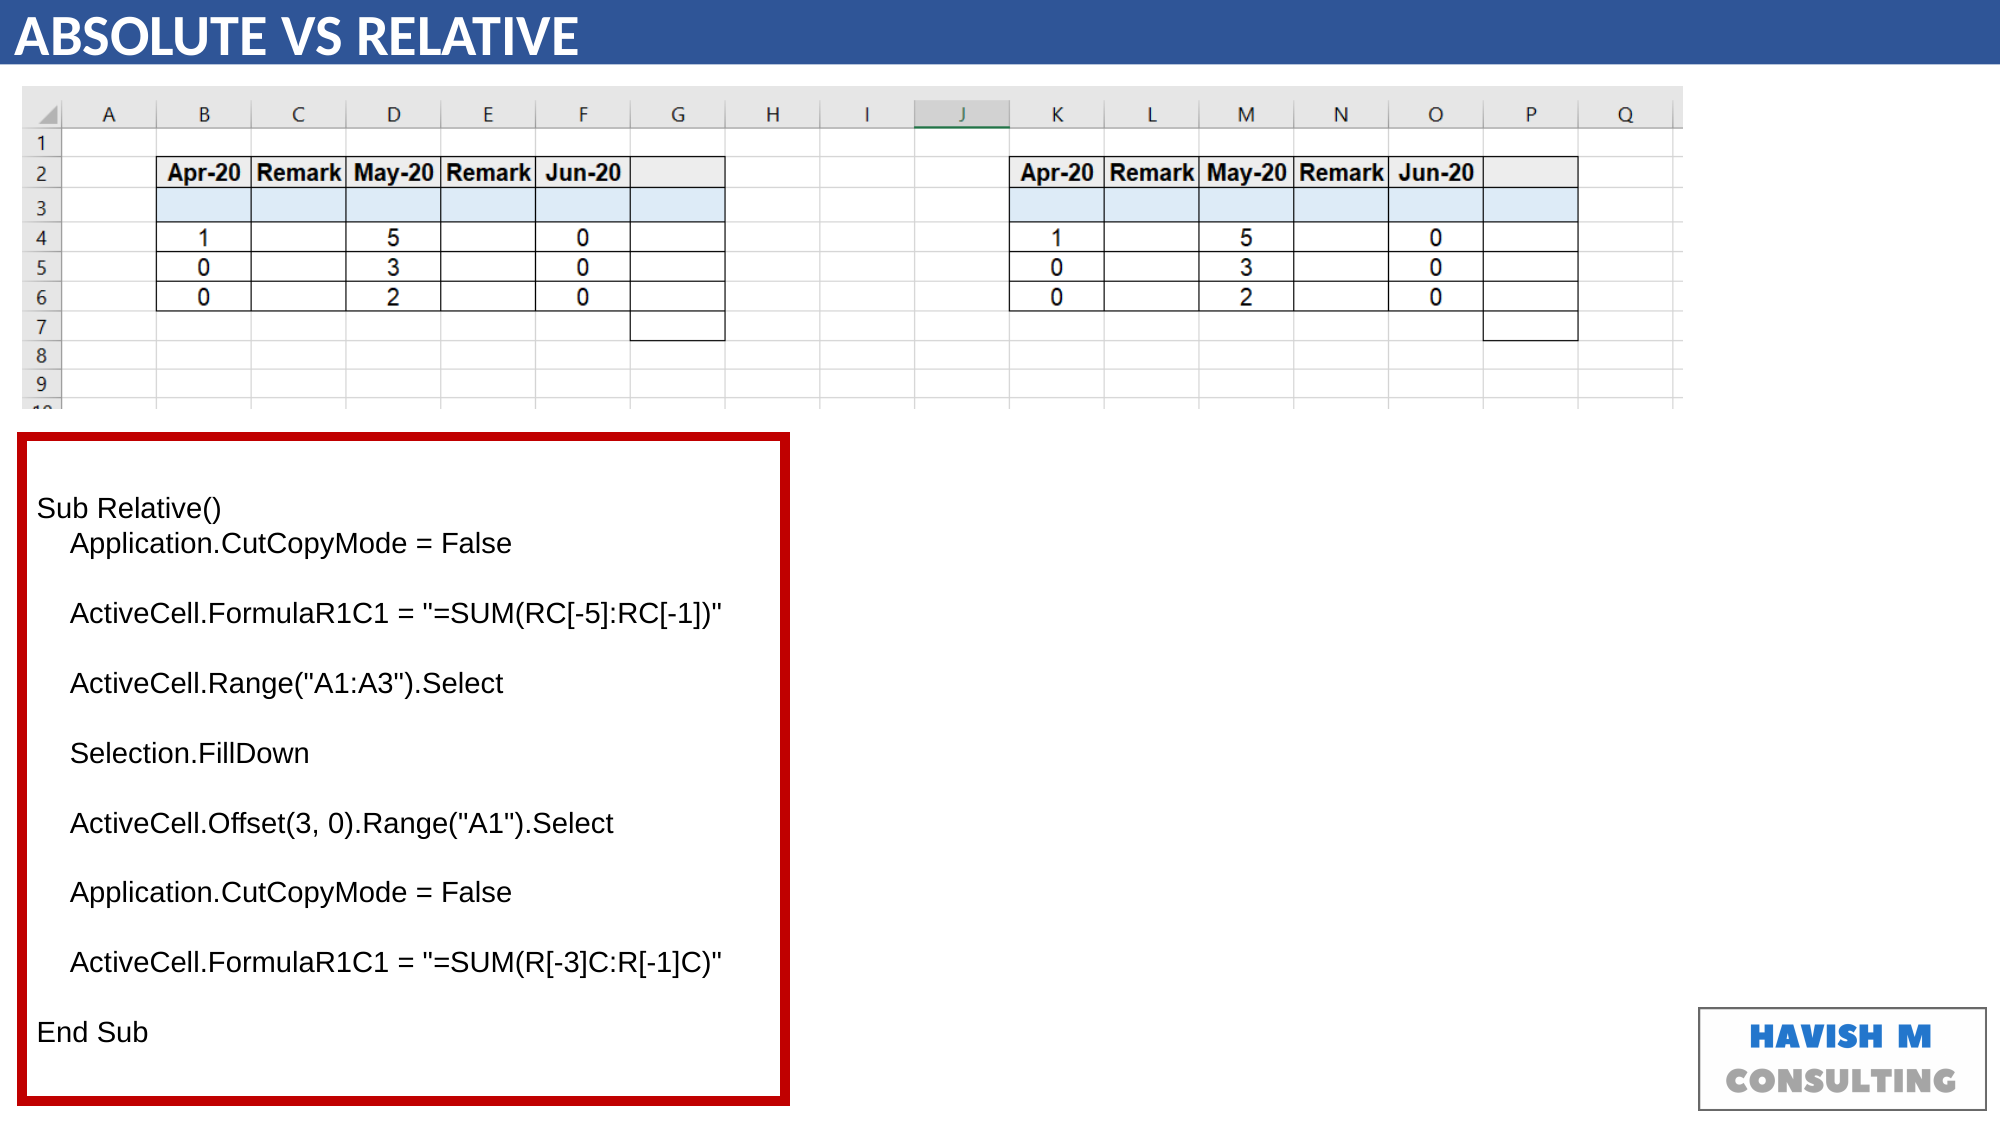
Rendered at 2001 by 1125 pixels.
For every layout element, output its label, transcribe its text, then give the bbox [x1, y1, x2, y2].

picture [1698, 1007, 1987, 1111]
picture [21, 86, 1683, 409]
text_box Sub Relative() Application.CutCopyMode = False ActiveCell.FormulaR1C1 = "=SUM(RC[-5]:RC[-1])" ActiveCell.Range("A1:A3").Select Selection.FillDown ActiveCell.Offset(3, 0).Range("A1").Select Application.CutCopyMode = False ActiveCell.FormulaR1C1 = "=SUM(R[-3]C:R[-1]C)" End Sub [21, 436, 786, 1102]
text_box ABSOLUTE VS RELATIVE [0, 0, 2000, 65]
